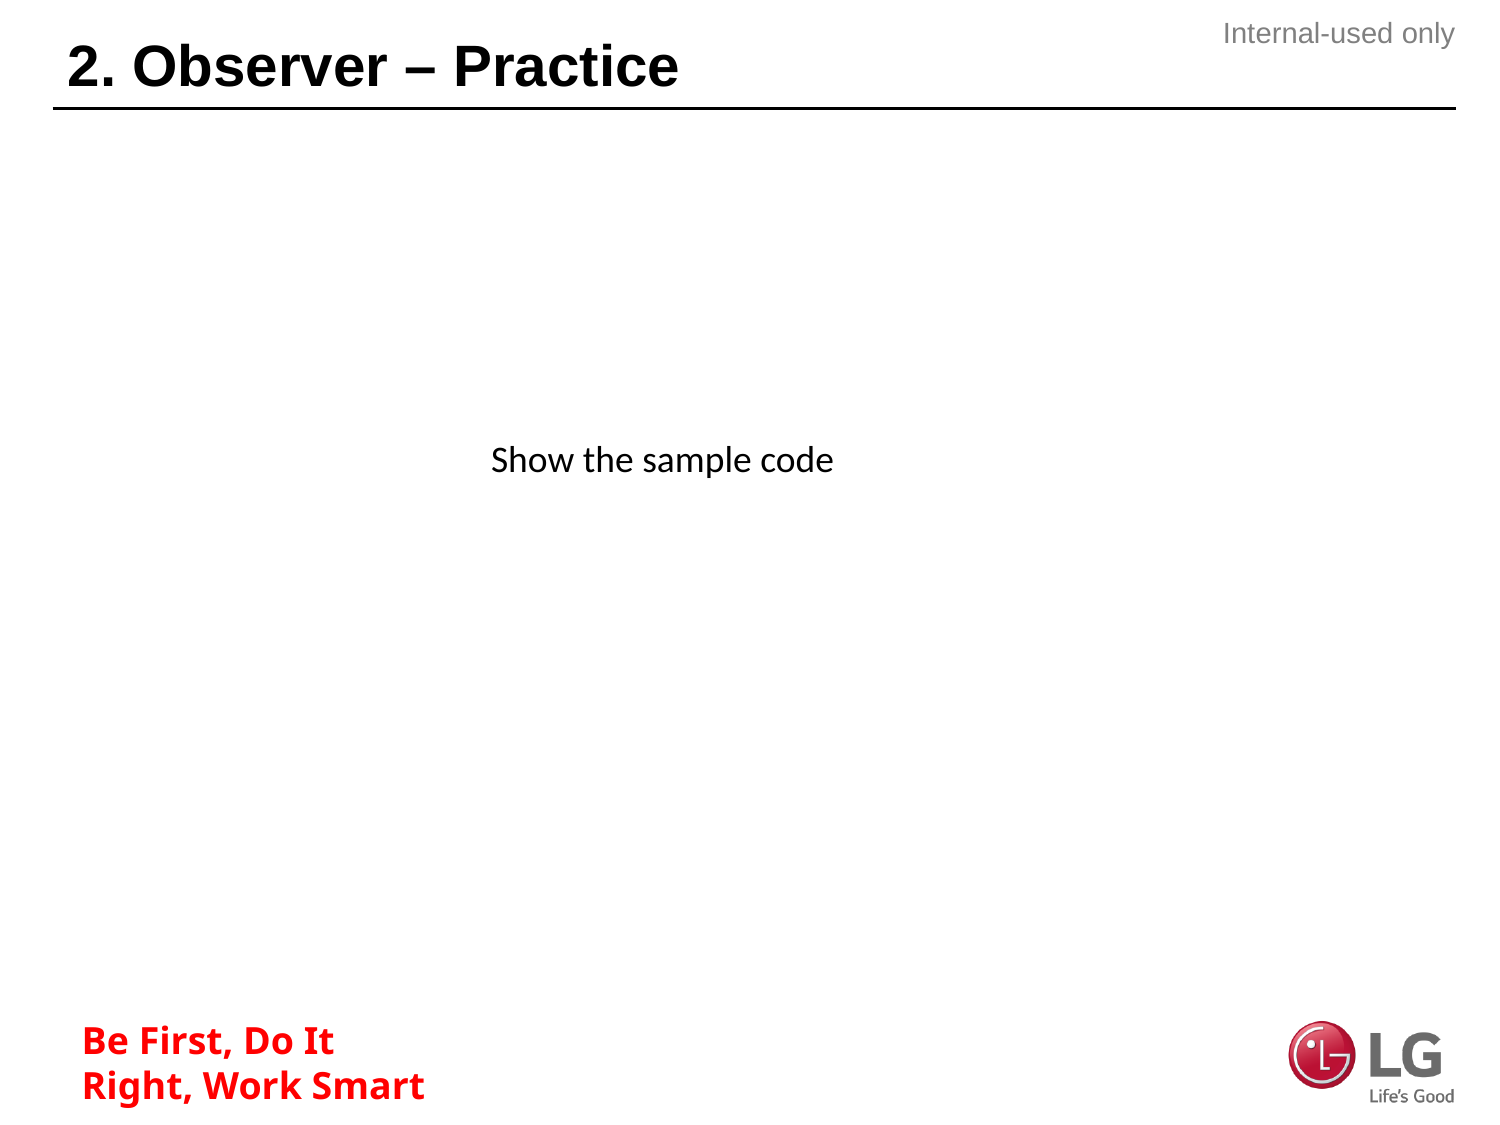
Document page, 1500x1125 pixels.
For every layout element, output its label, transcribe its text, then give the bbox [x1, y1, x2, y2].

title 2. Observer – Practice [52, 12, 1456, 123]
picture [1285, 1001, 1456, 1123]
text_box Show the sample code [476, 427, 850, 487]
